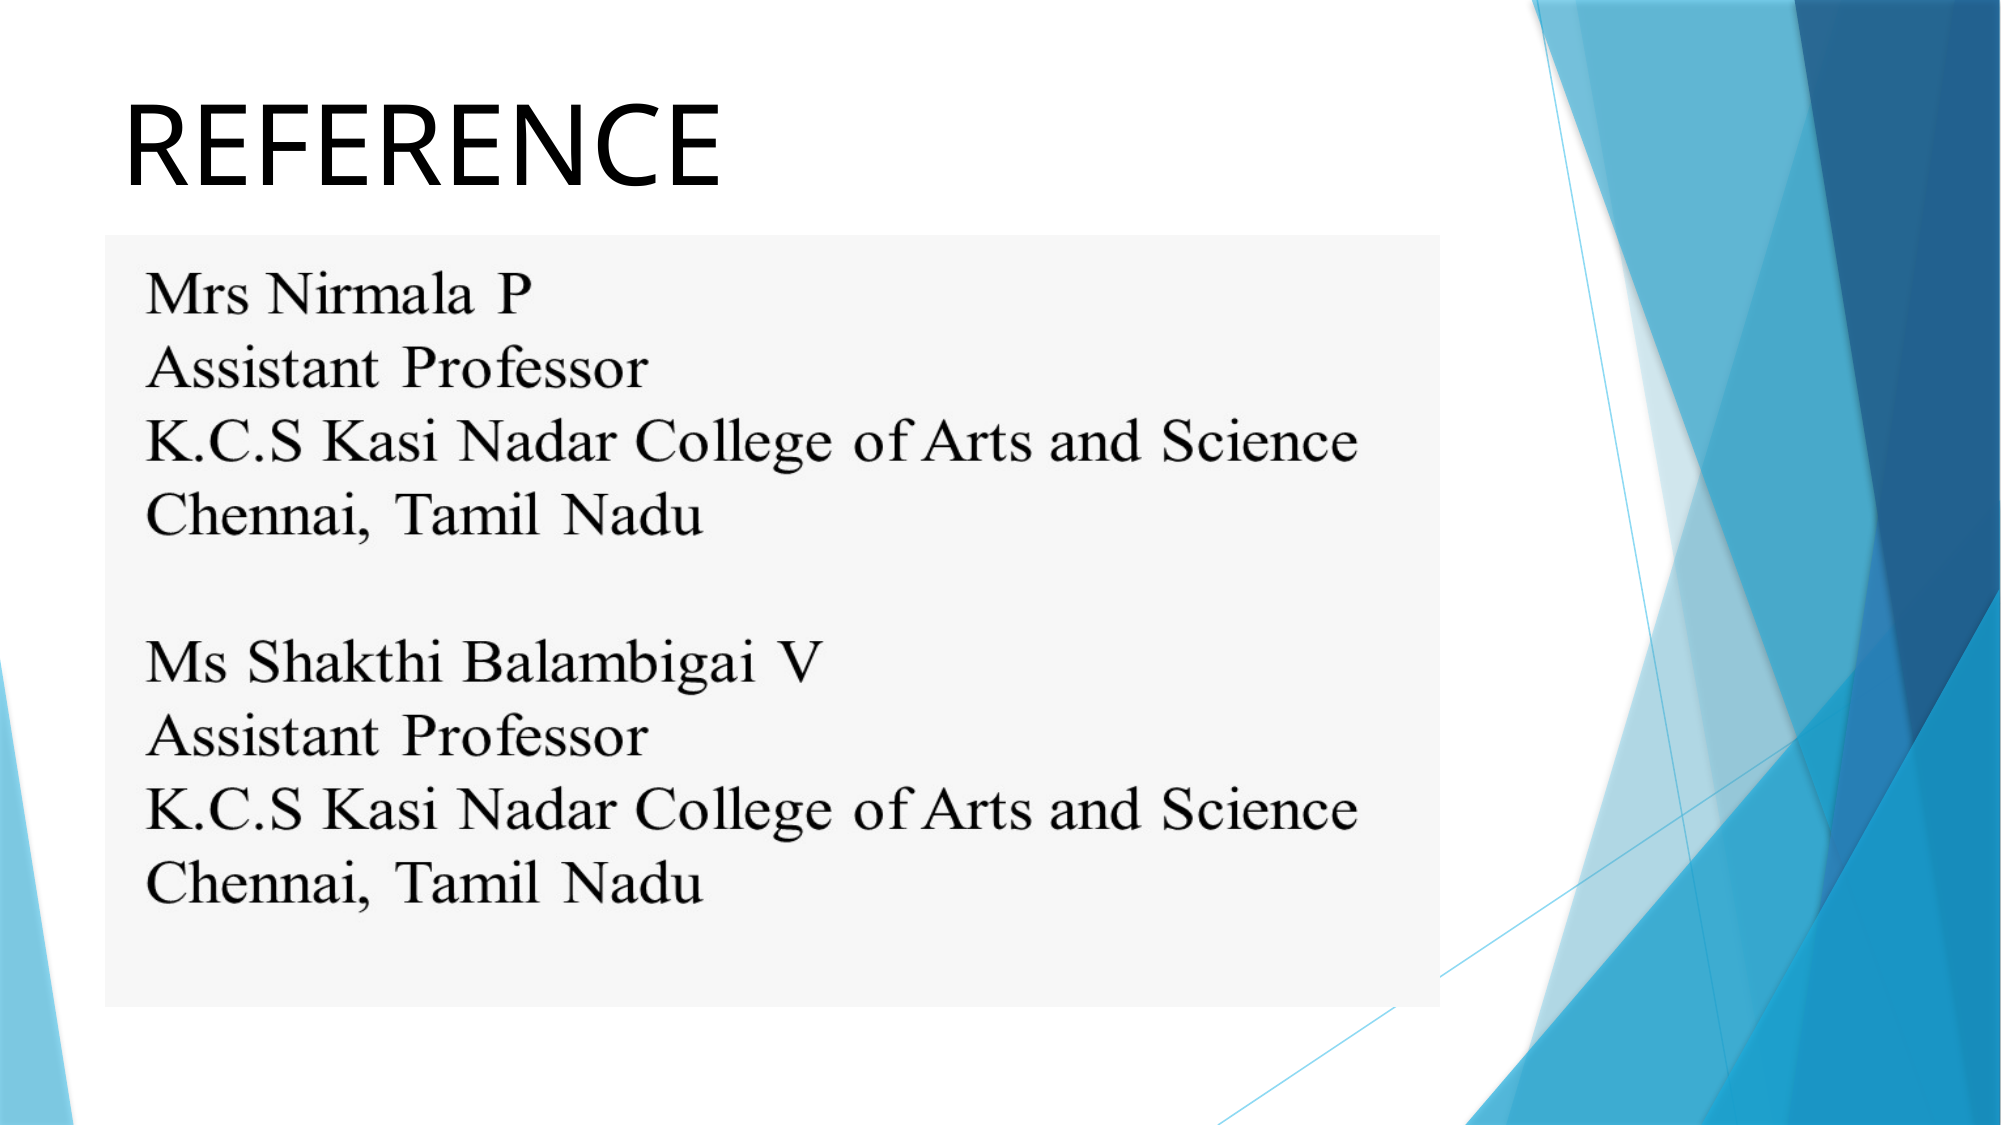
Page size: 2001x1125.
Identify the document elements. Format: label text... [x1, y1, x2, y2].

picture [104, 235, 1441, 1008]
text_box REFERENCE [105, 65, 1008, 215]
